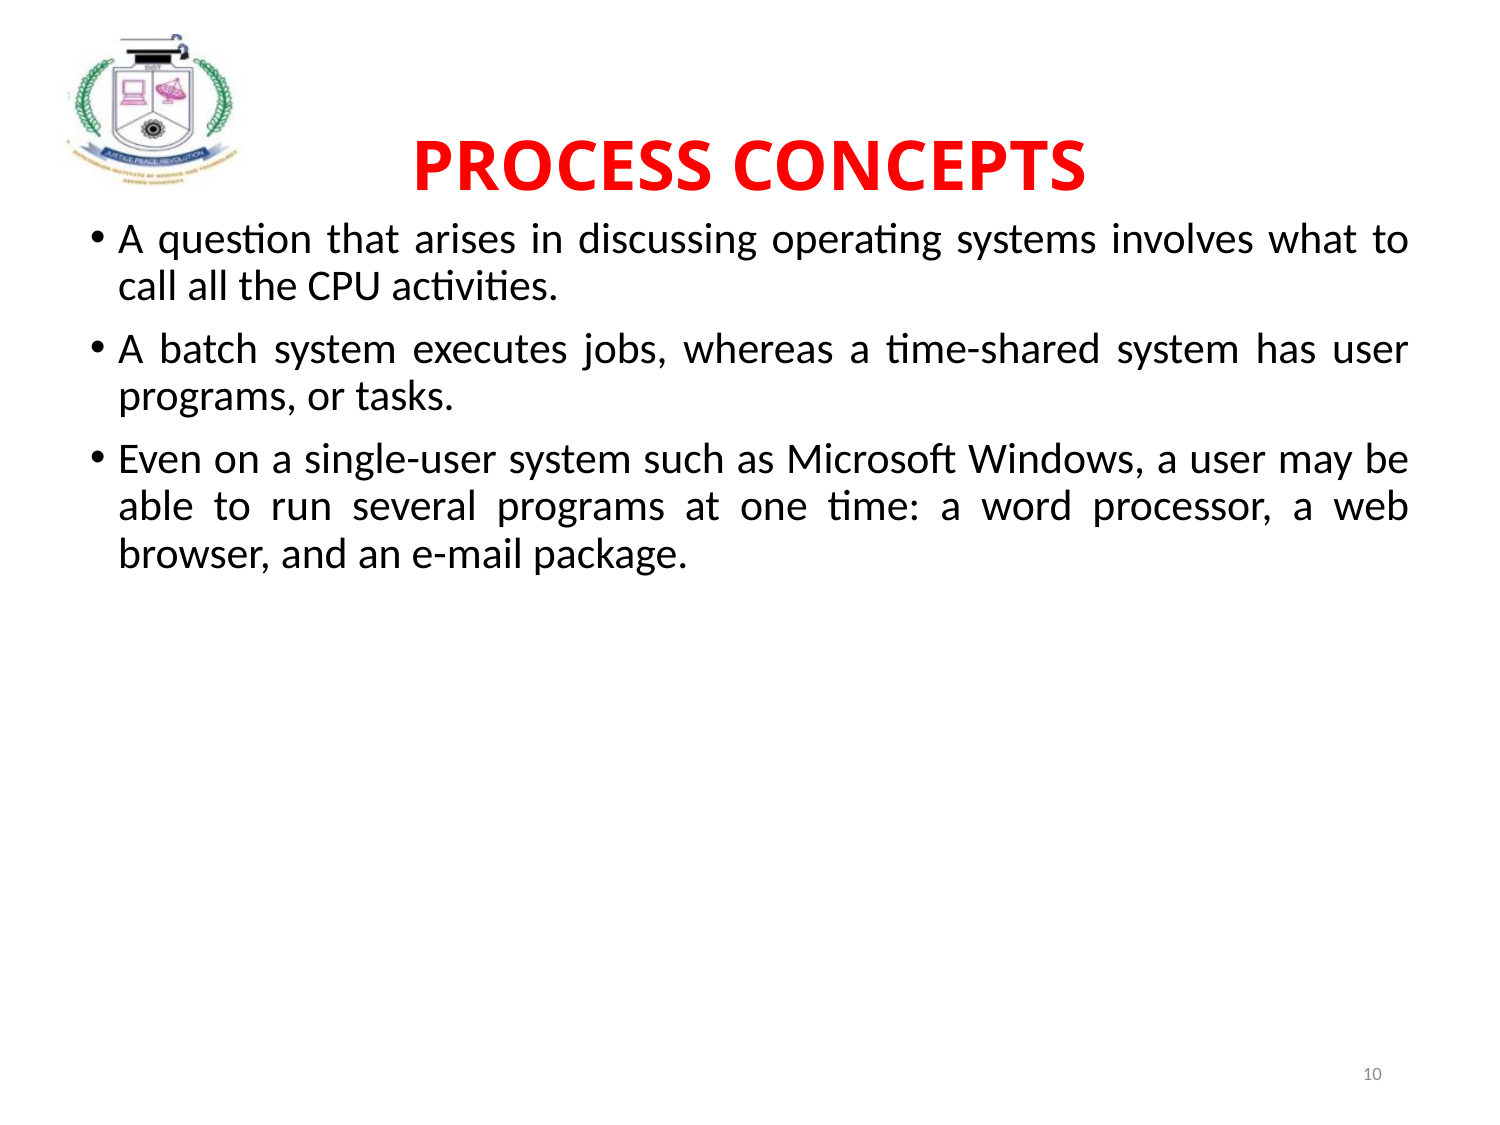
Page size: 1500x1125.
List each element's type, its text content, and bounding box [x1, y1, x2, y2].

picture [56, 34, 253, 189]
title PROCESS CONCEPTS [103, 59, 1397, 208]
slide_number 10 [1059, 1042, 1397, 1103]
list A question that arises in discussing operating systems involves what to call all the CPU activities. A batch system executes jobs, whereas a time-shared system has user programs, or tasks. Even on a single-user system such as Microsoft Windows, a user may be able to run several programs at one time: a word processor, a web browser, and an e-mail package. [75, 208, 1425, 1024]
